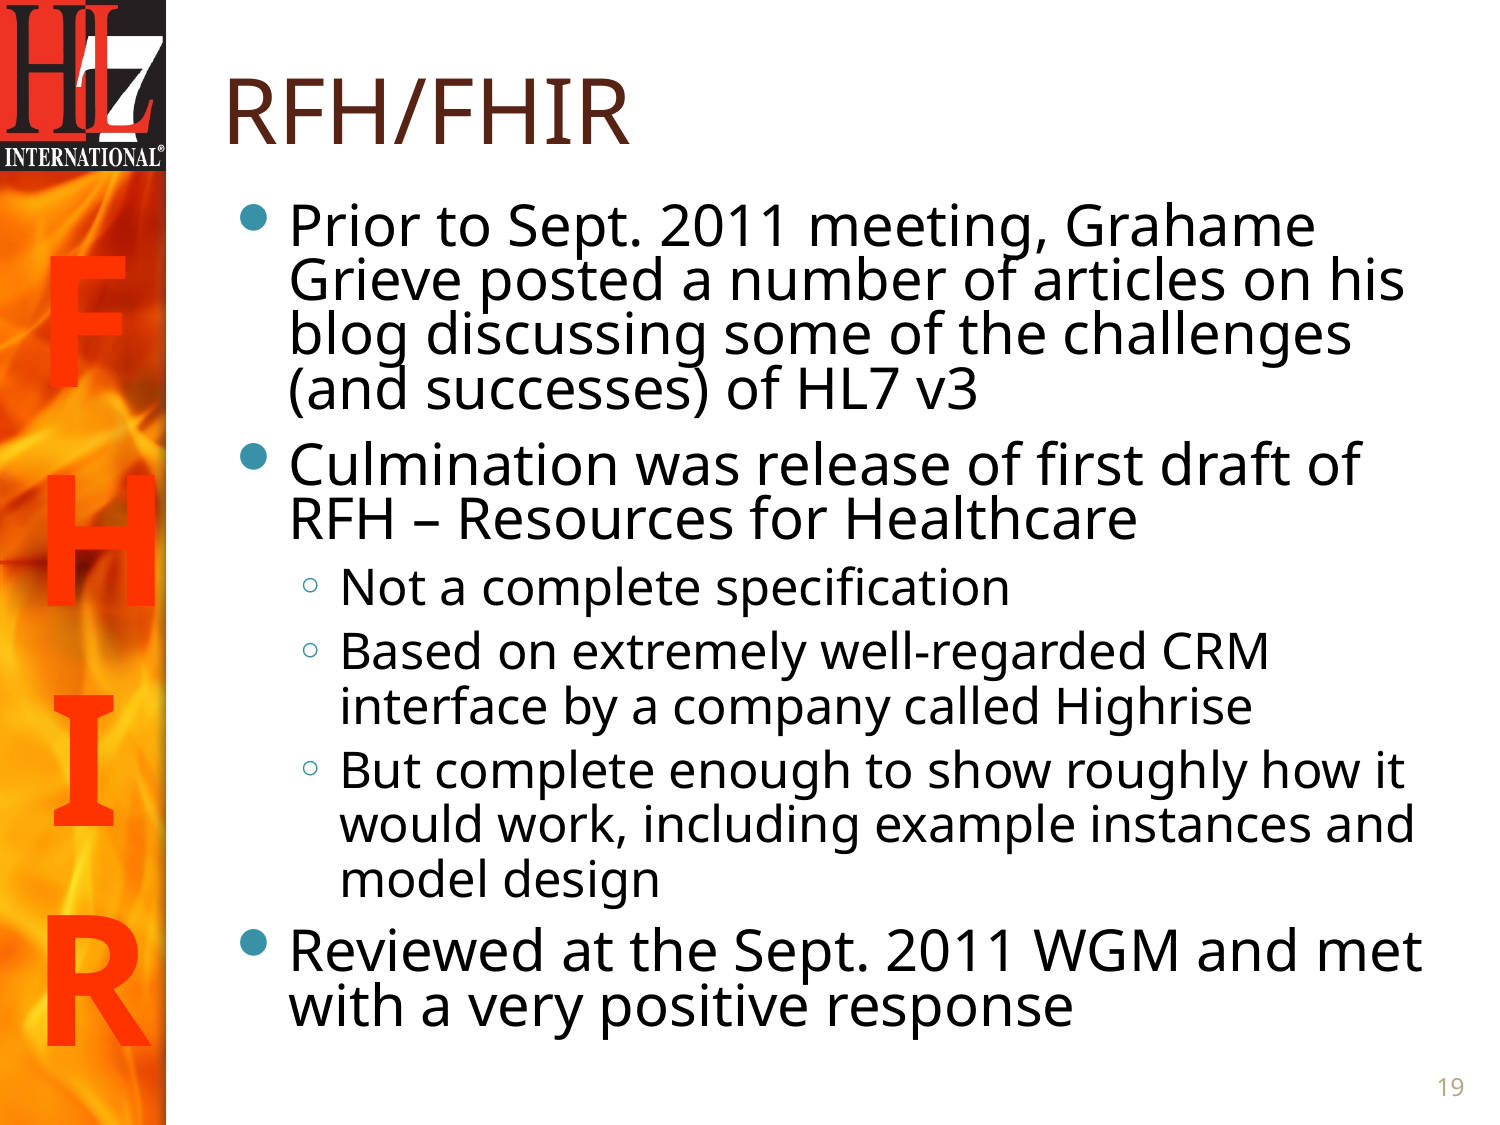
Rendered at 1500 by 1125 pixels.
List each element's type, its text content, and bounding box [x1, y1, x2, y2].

picture [0, 0, 166, 1125]
title RFH/FHIR [206, 30, 1466, 185]
slide_number 19 [1413, 1070, 1488, 1113]
list Prior to Sept. 2011 meeting, Grahame Grieve posted a number of articles on his blog discussing some of the challenges (and successes) of HL7 v3 Culmination was release of first draft of RFH – Resources for Healthcare Not a complete specification Based on extremely well-regarded CRM interface by a company called Highrise But complete enough to show roughly how it would work, including example instances and model design Reviewed at the Sept. 2011 WGM and met with a very positive response [206, 196, 1466, 1059]
